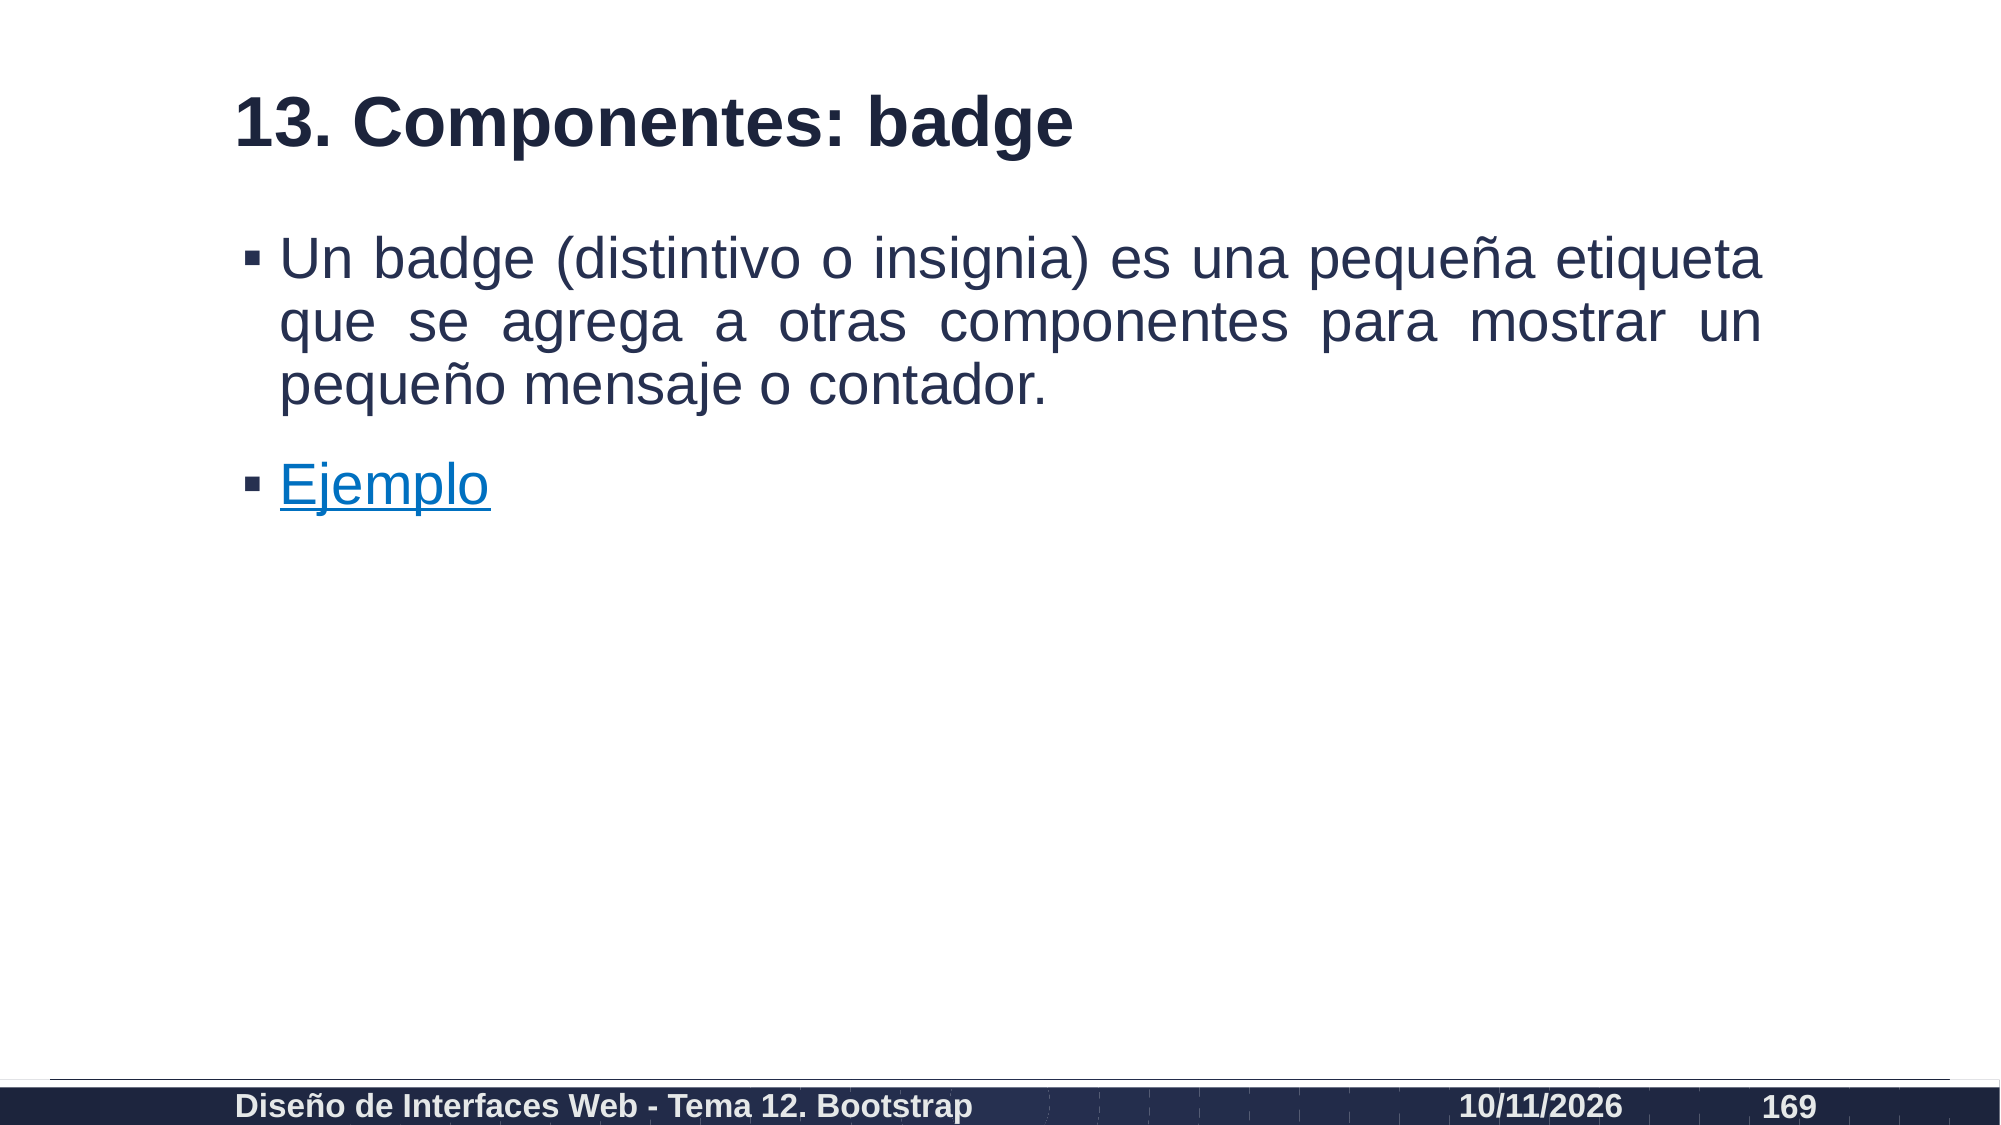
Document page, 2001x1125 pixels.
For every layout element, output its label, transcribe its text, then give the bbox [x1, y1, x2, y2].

title 13. Componentes: badge [219, 76, 1780, 170]
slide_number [1420, 1085, 1639, 1124]
footer Diseño de Interfaces Web - Tema 12. Bootstrap [219, 1085, 1395, 1124]
list Un badge (distintivo o insignia) es una pequeña etiqueta que se agrega a otras componentes para mostrar un pequeño mensaje o contador. Ejemplo [219, 220, 1780, 989]
slide_number 169 [1674, 1085, 1833, 1125]
